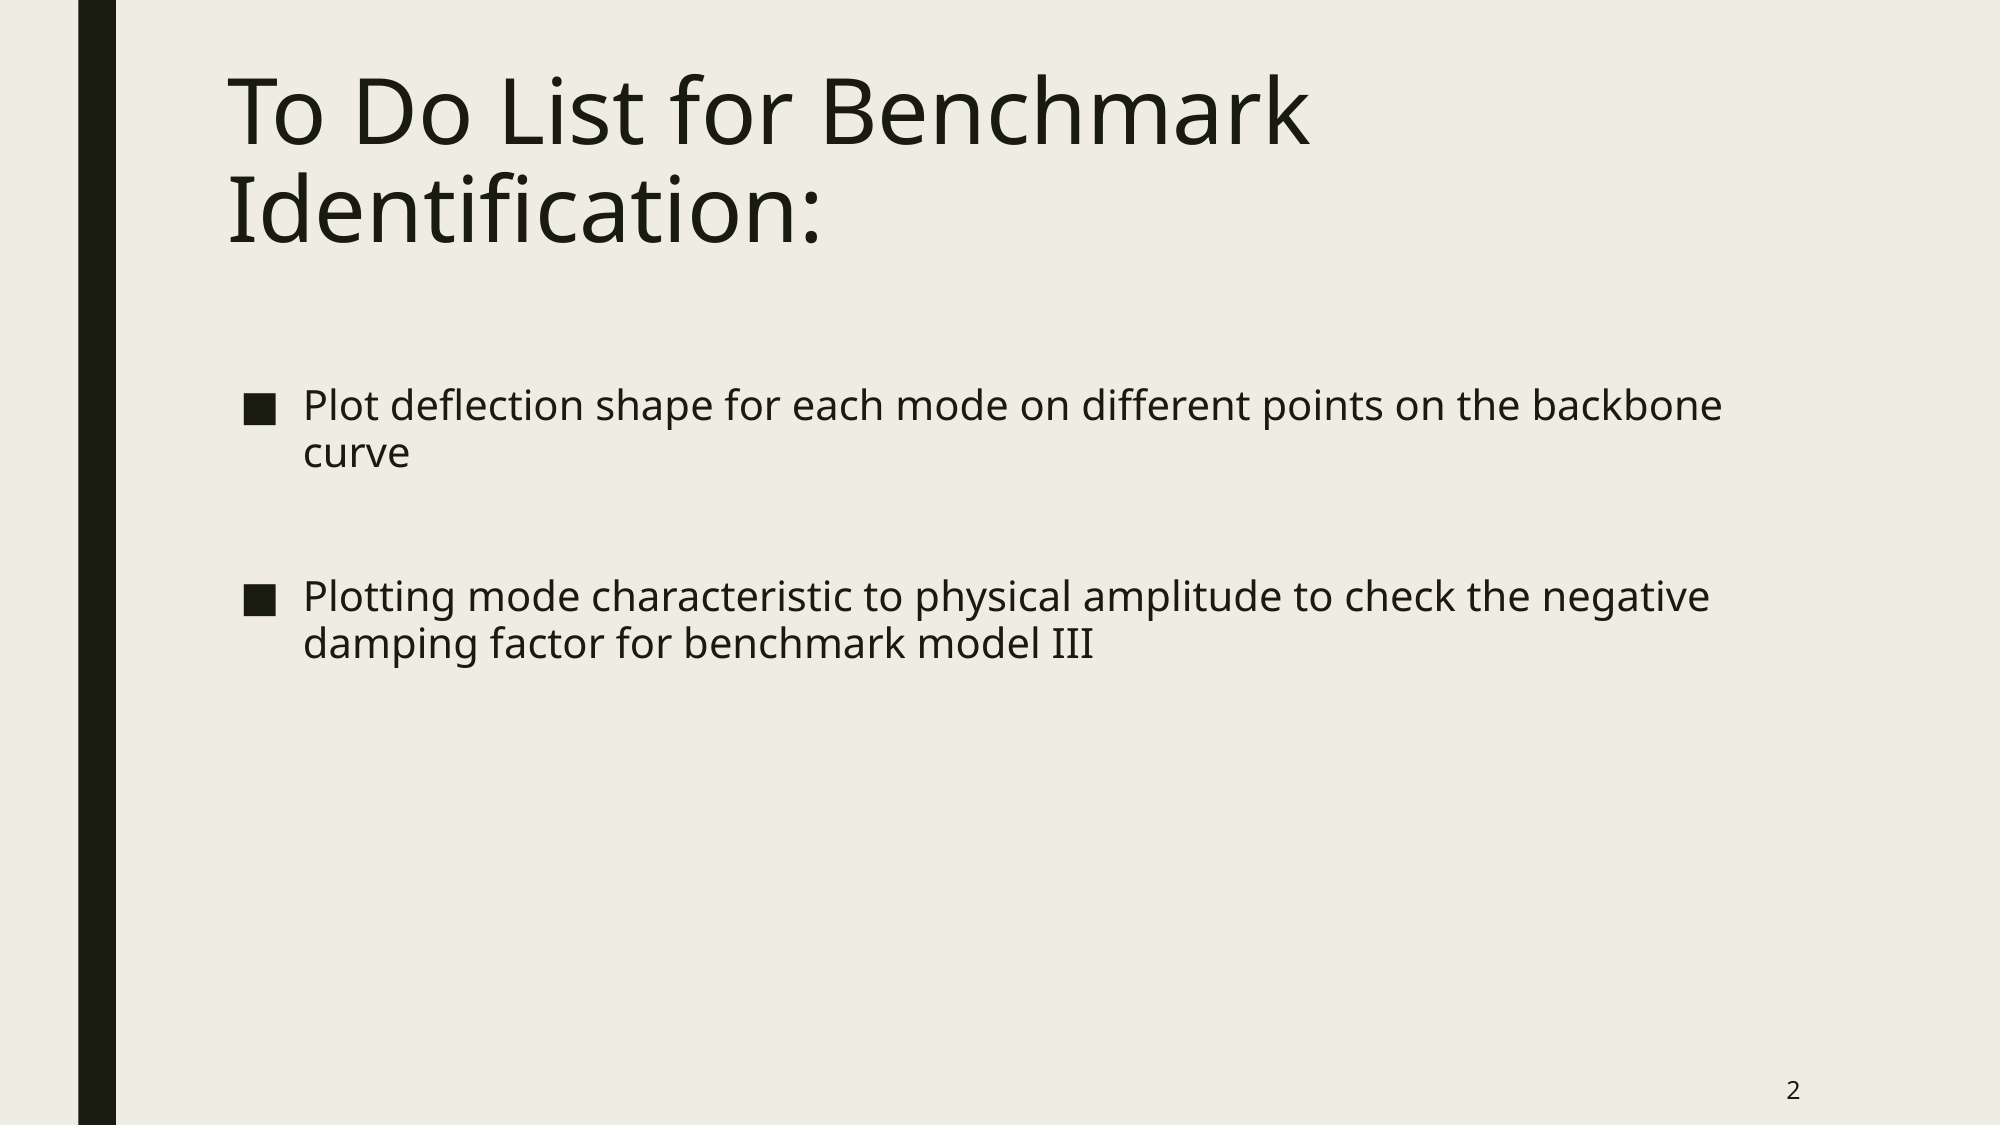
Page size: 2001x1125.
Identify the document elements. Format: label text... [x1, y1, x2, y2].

title To Do List for Benchmark Identification: [212, 58, 1788, 303]
list Plot deflection shape for each mode on different points on the backbone curve Plotting mode characteristic to physical amplitude to check the negative damping factor for benchmark model III [225, 375, 1800, 963]
slide_number 2 [1553, 1058, 1816, 1125]
